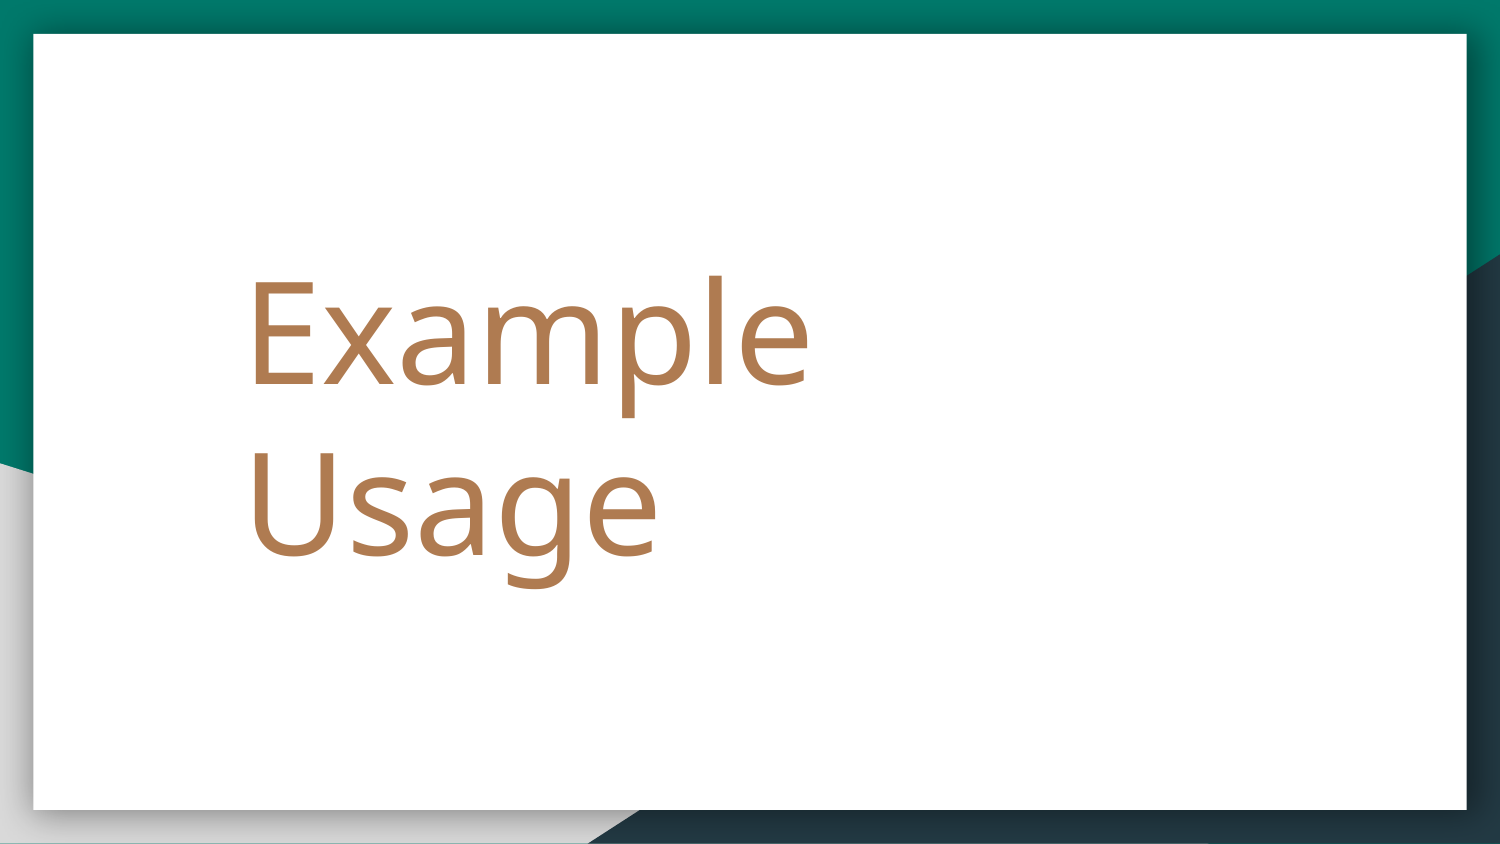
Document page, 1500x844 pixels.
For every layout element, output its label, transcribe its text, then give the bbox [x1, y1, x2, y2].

title Example Usage [227, 227, 1273, 454]
